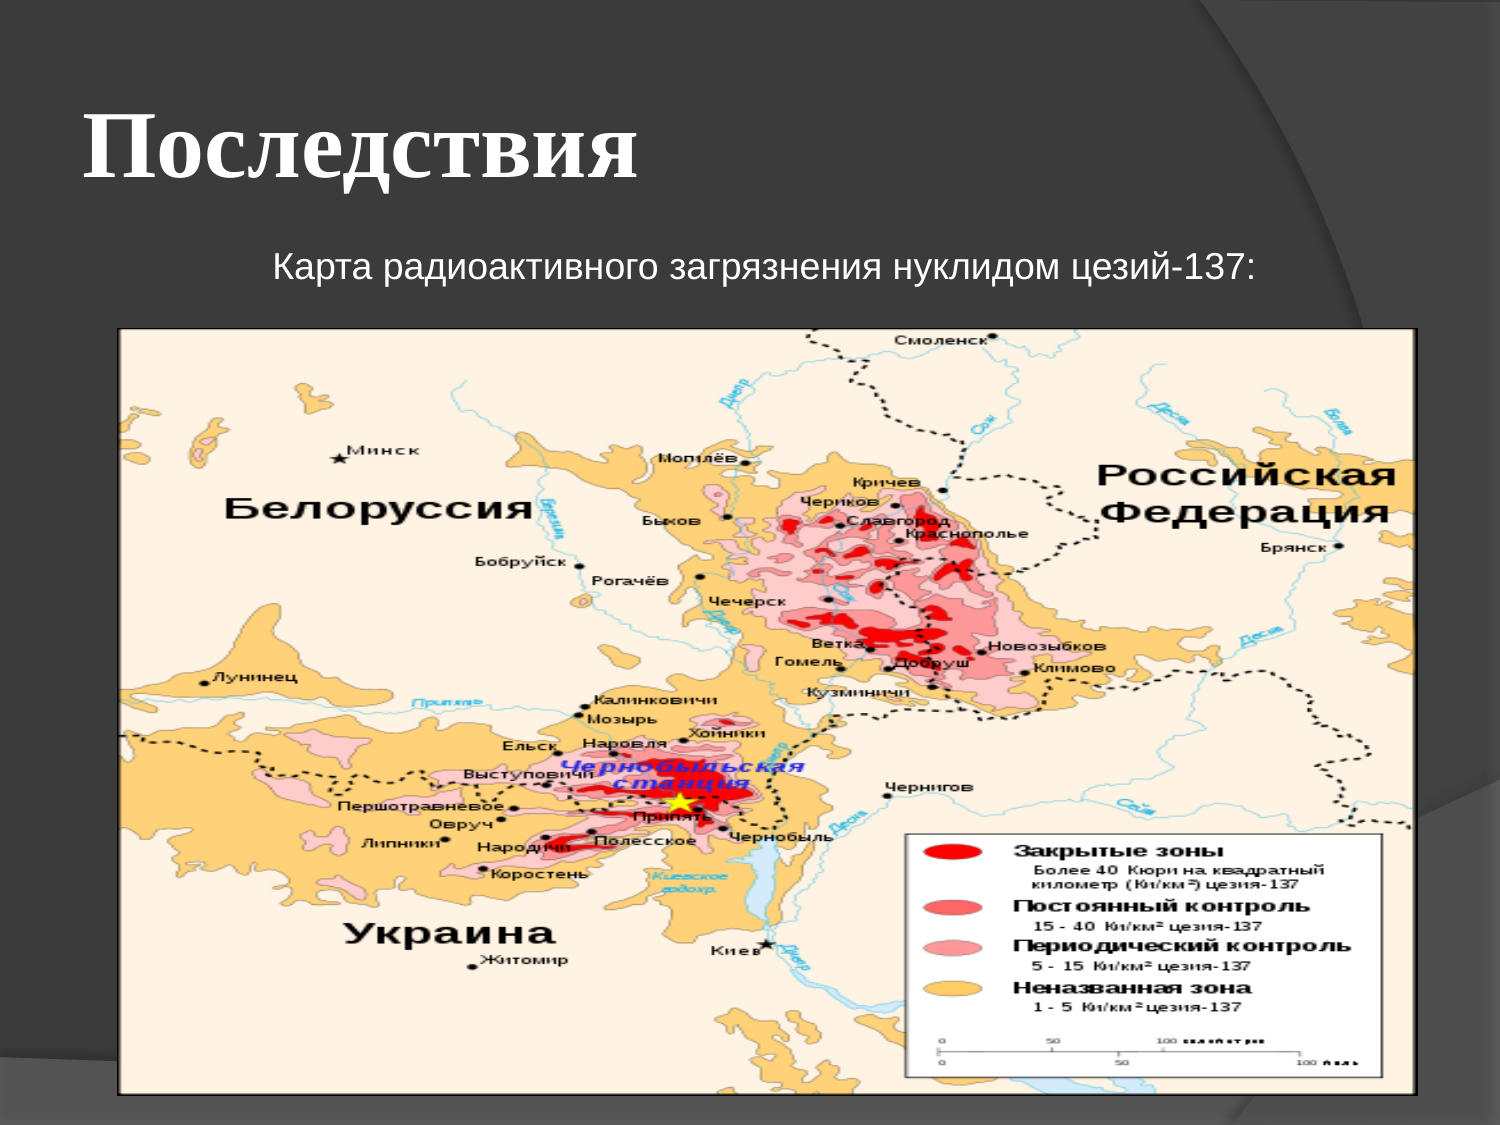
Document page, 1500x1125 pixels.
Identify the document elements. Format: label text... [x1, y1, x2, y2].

text_box Карта радиоактивного загрязнения нуклидом цезий-137: [257, 234, 1336, 295]
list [116, 327, 1419, 1097]
title Последствия [75, 45, 1300, 233]
